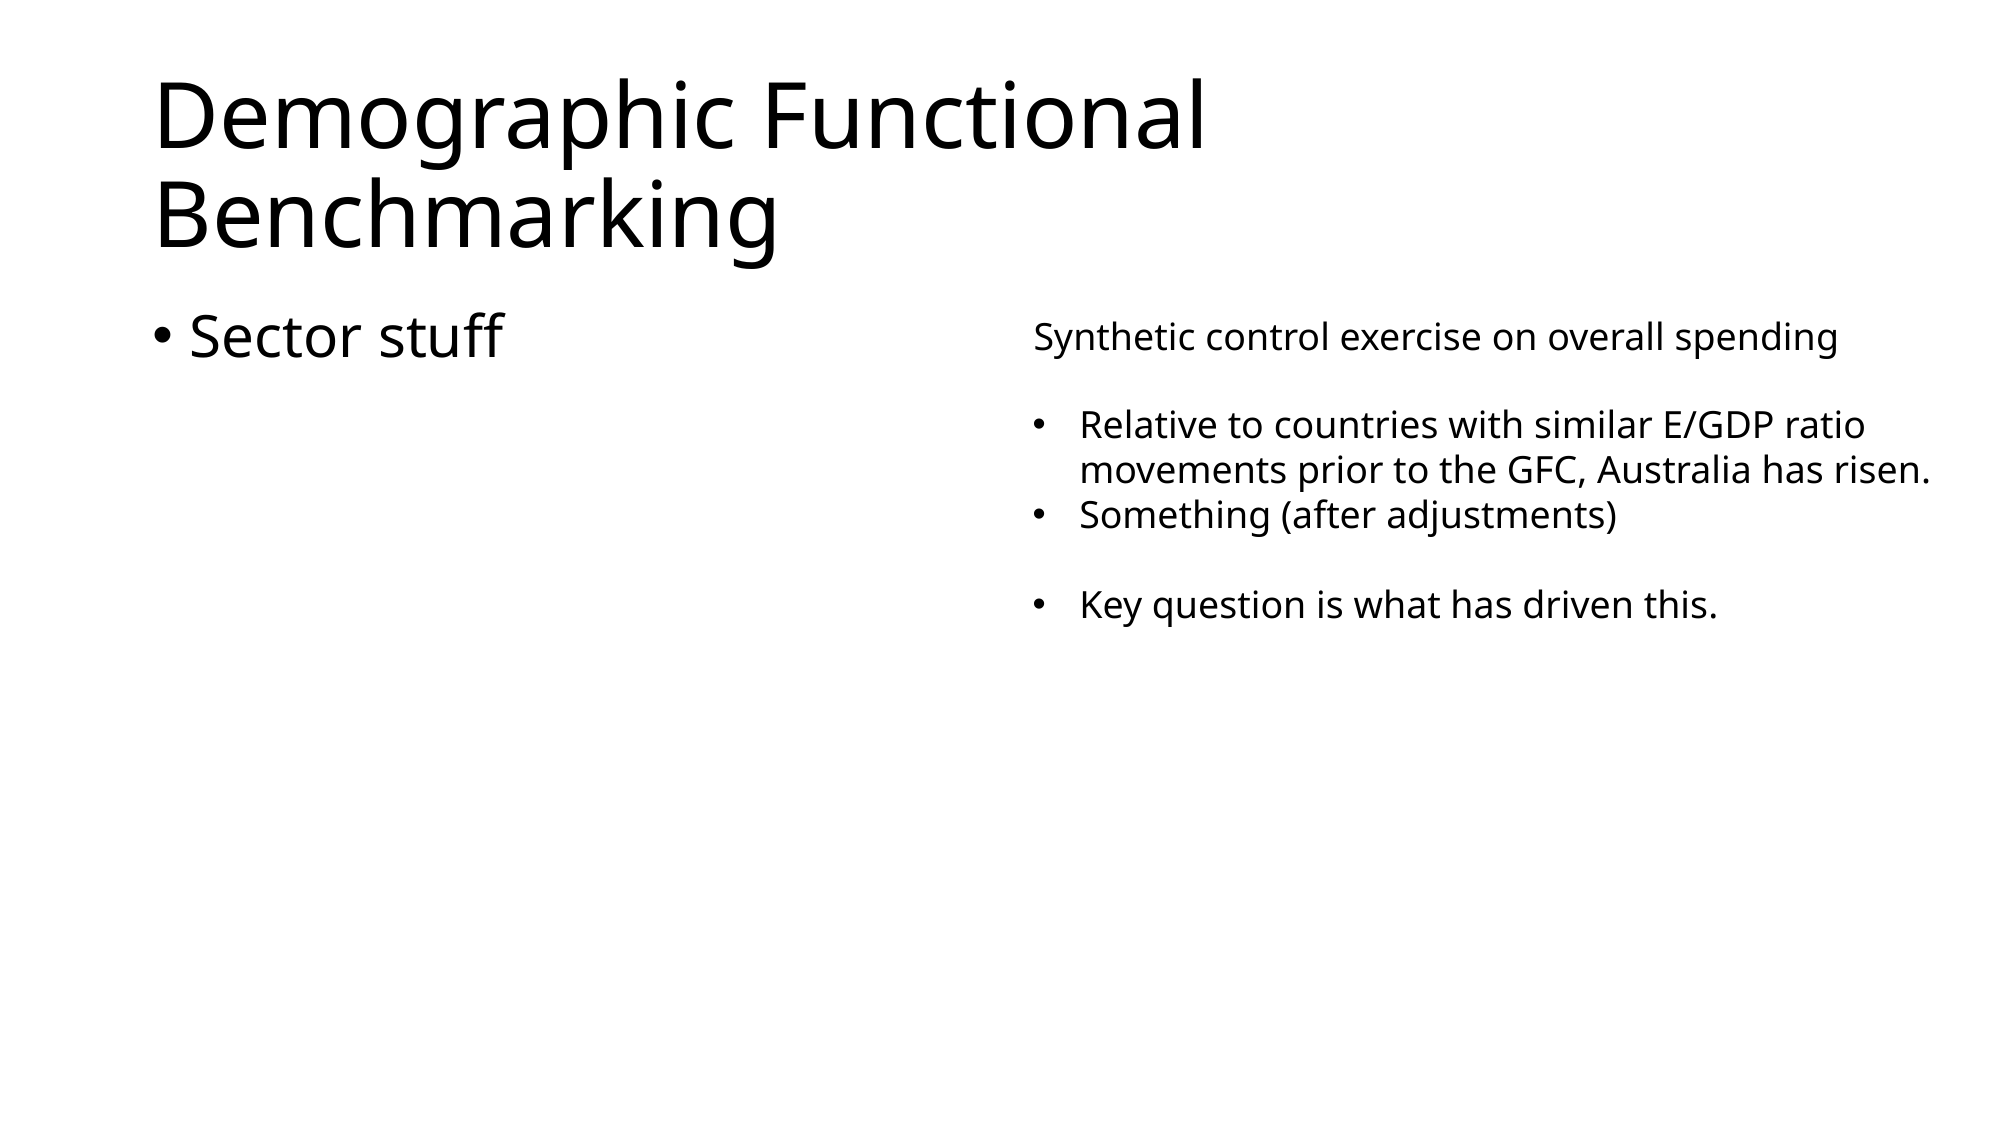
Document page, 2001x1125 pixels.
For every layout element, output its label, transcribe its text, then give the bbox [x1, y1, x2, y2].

text_box Relative to countries with similar E/GDP ratio movements prior to the GFC, Australia has risen. Something (after adjustments) Key question is what has driven this. [1863, 394, 1947, 634]
title Demographic Functional Benchmarking [137, 59, 1863, 278]
list Sector stuff [137, 299, 1863, 1014]
